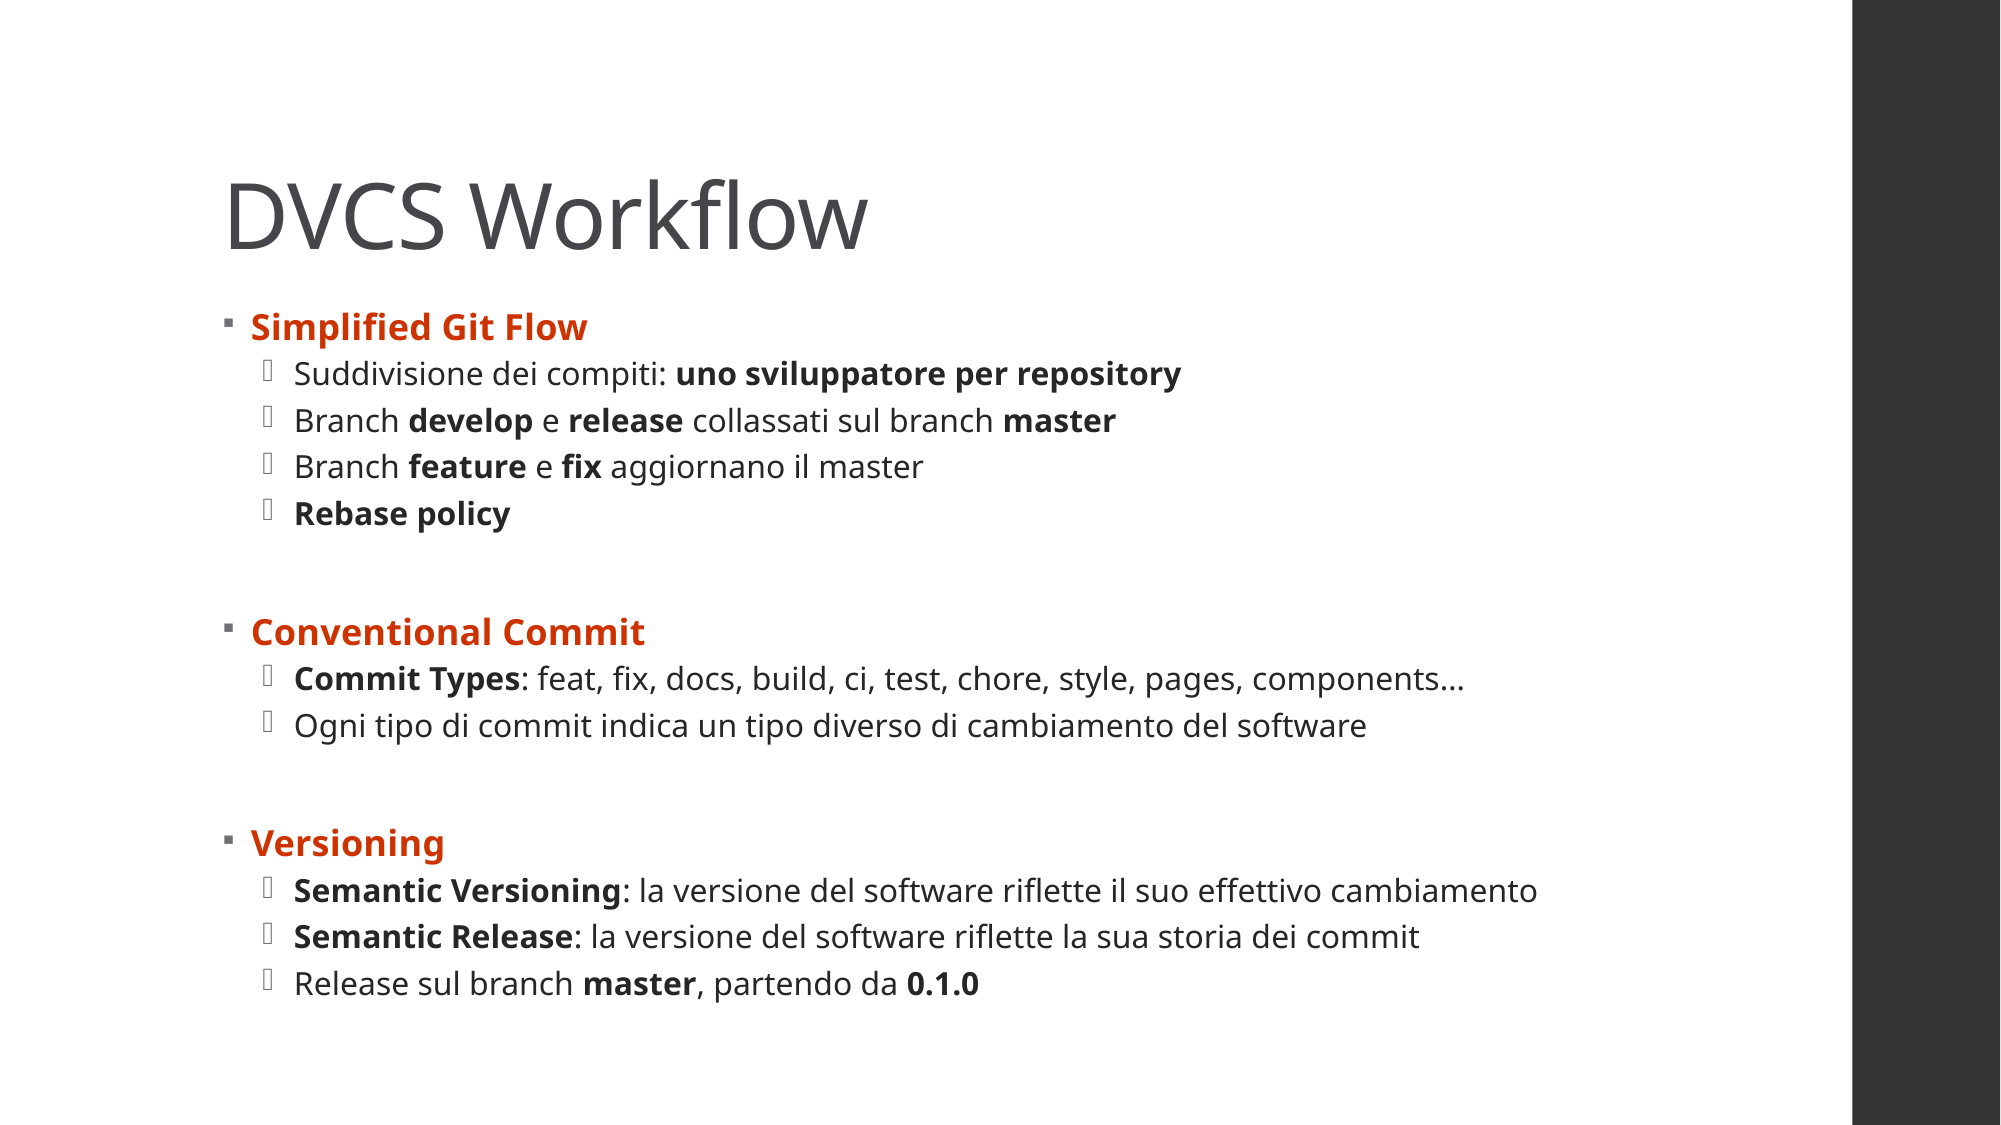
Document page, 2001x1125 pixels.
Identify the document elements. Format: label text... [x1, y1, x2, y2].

title DVCS Workflow [206, 60, 1617, 278]
list Simplified Git Flow Suddivisione dei compiti: uno sviluppatore per repository Branch develop e release collassati sul branch master Branch feature e fix aggiornano il master Rebase policy Conventional Commit Commit Types: feat, fix, docs, build, ci, test, chore, style, pages, components… Ogni tipo di commit indica un tipo diverso di cambiamento del software Versioning Semantic Versioning: la versione del software riflette il suo effettivo cambiamento Semantic Release: la versione del software riflette la sua storia dei commit Release sul branch master, partendo da 0.1.0 [206, 299, 1617, 1014]
